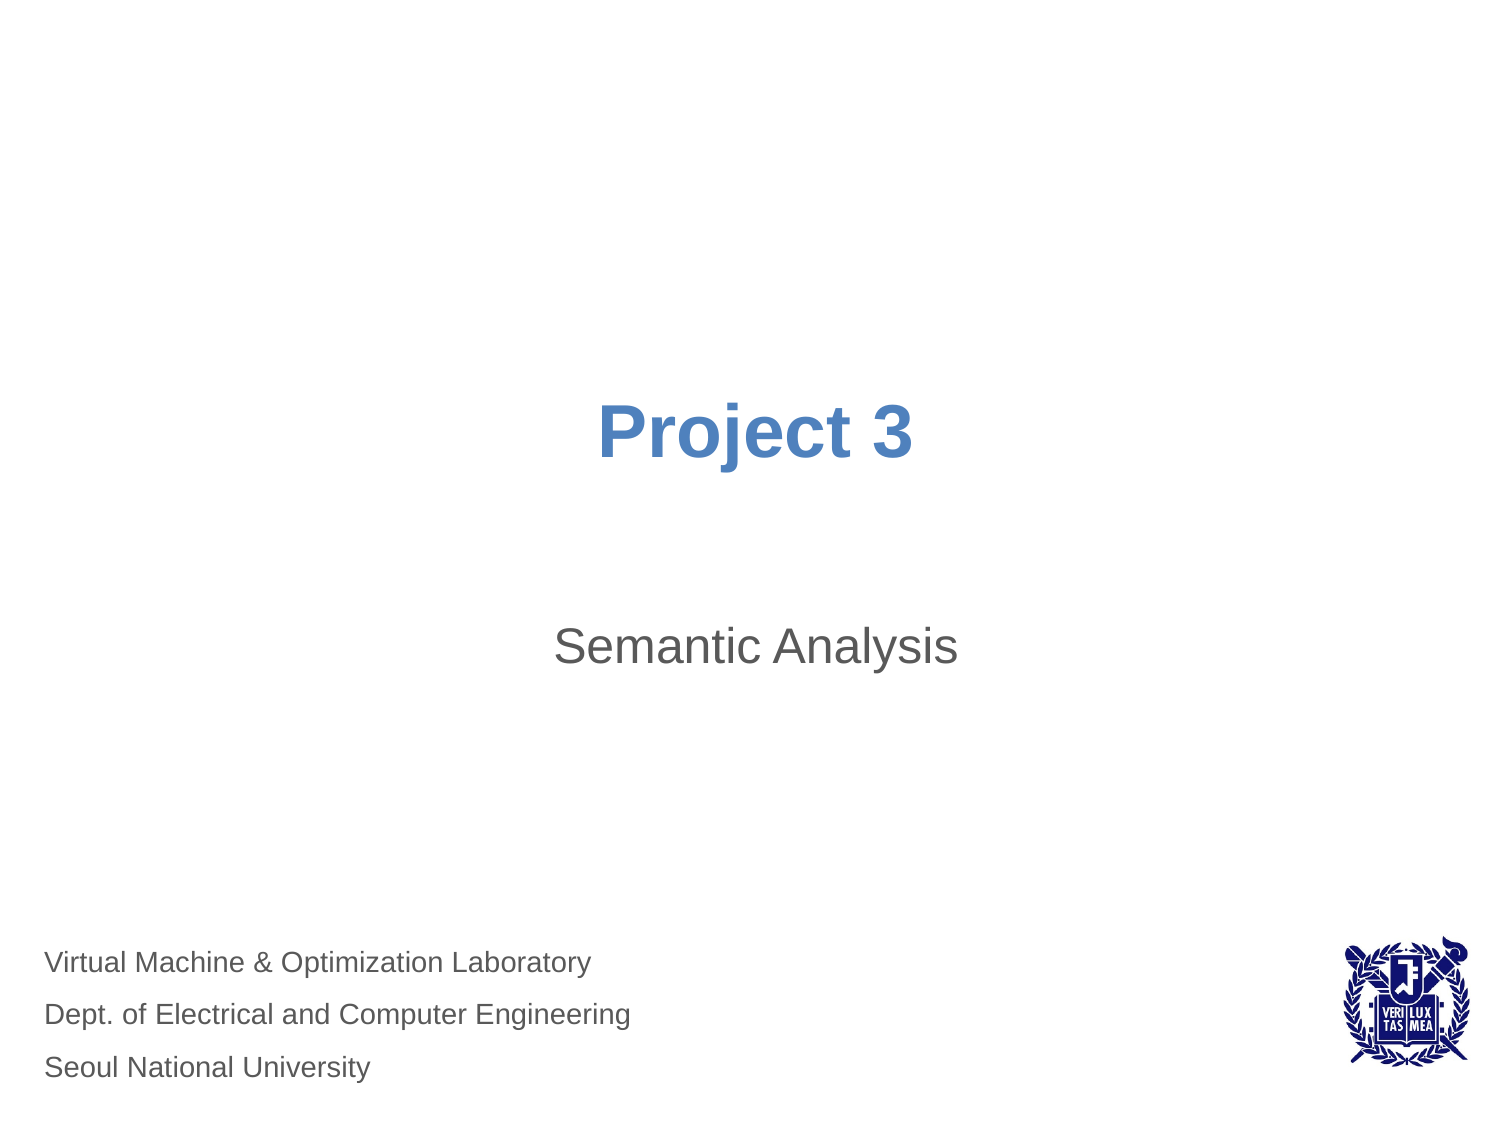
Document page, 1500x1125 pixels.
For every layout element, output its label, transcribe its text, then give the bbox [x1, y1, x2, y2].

picture [1333, 929, 1478, 1075]
title Project 3 [76, 305, 1436, 550]
subtitle Semantic Analysis [76, 606, 1436, 779]
